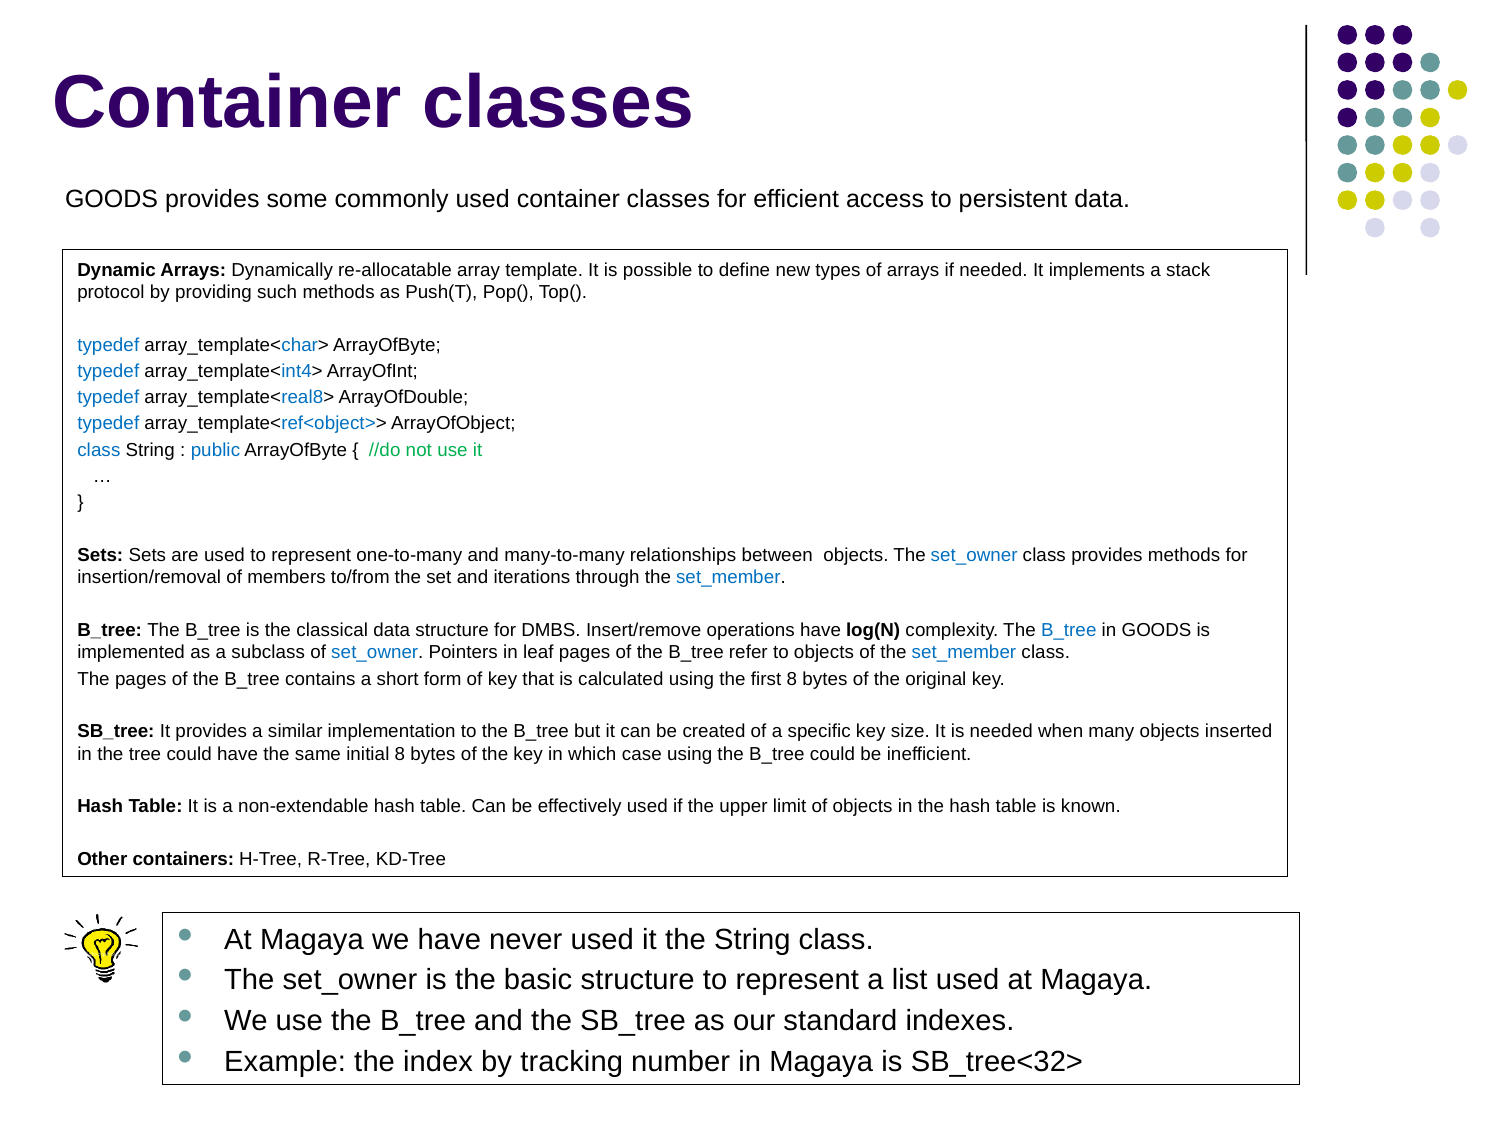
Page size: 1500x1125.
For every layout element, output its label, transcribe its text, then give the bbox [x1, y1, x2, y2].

title Container classes [37, 37, 1300, 150]
text_box At Magaya we have never used it the String class. The set_owner is the basic structure to represent a list used at Magaya. We use the B_tree and the SB_tree as our standard indexes. Example: the index by tracking number in Magaya is SB_tree<32> [162, 912, 1300, 1085]
picture [62, 912, 139, 984]
text_box Dynamic Arrays: Dynamically re-allocatable array template. It is possible to define new types of arrays if needed. It implements a stack protocol by providing such methods as Push(T), Pop(), Top(). typedef array_template<char> ArrayOfByte; typedef array_template<int4> ArrayOfInt; typedef array_template<real8> ArrayOfDouble; typedef array_template<ref<object>> ArrayOfObject; class String : public ArrayOfByte { //do not use it … } Sets: Sets are used to represent one-to-many and many-to-many relationships between objects. The set_owner class provides methods for insertion/removal of members to/from the set and iterations through the set_member. B_tree: The B_tree is the classical data structure for DMBS. Insert/remove operations have log(N) complexity. The B_tree in GOODS is implemented as a subclass of set_owner. Pointers in leaf pages of the B_tree refer to objects of the set_member class. The pages of the B_tree contains a short form of key that is calculated using the first 8 bytes of the original key. SB_tree: It provides a similar implementation to the B_tree but it can be created of a specific key size. It is needed when many objects inserted in the tree could have the same initial 8 bytes of the key in which case using the B_tree could be inefficient. Hash Table: It is a non-extendable hash table. Can be effectively used if the upper limit of objects in the hash table is known. Other containers: H-Tree, R-Tree, KD-Tree [62, 249, 1288, 877]
text_box GOODS provides some commonly used container classes for efficient access to persistent data. [50, 174, 1288, 220]
